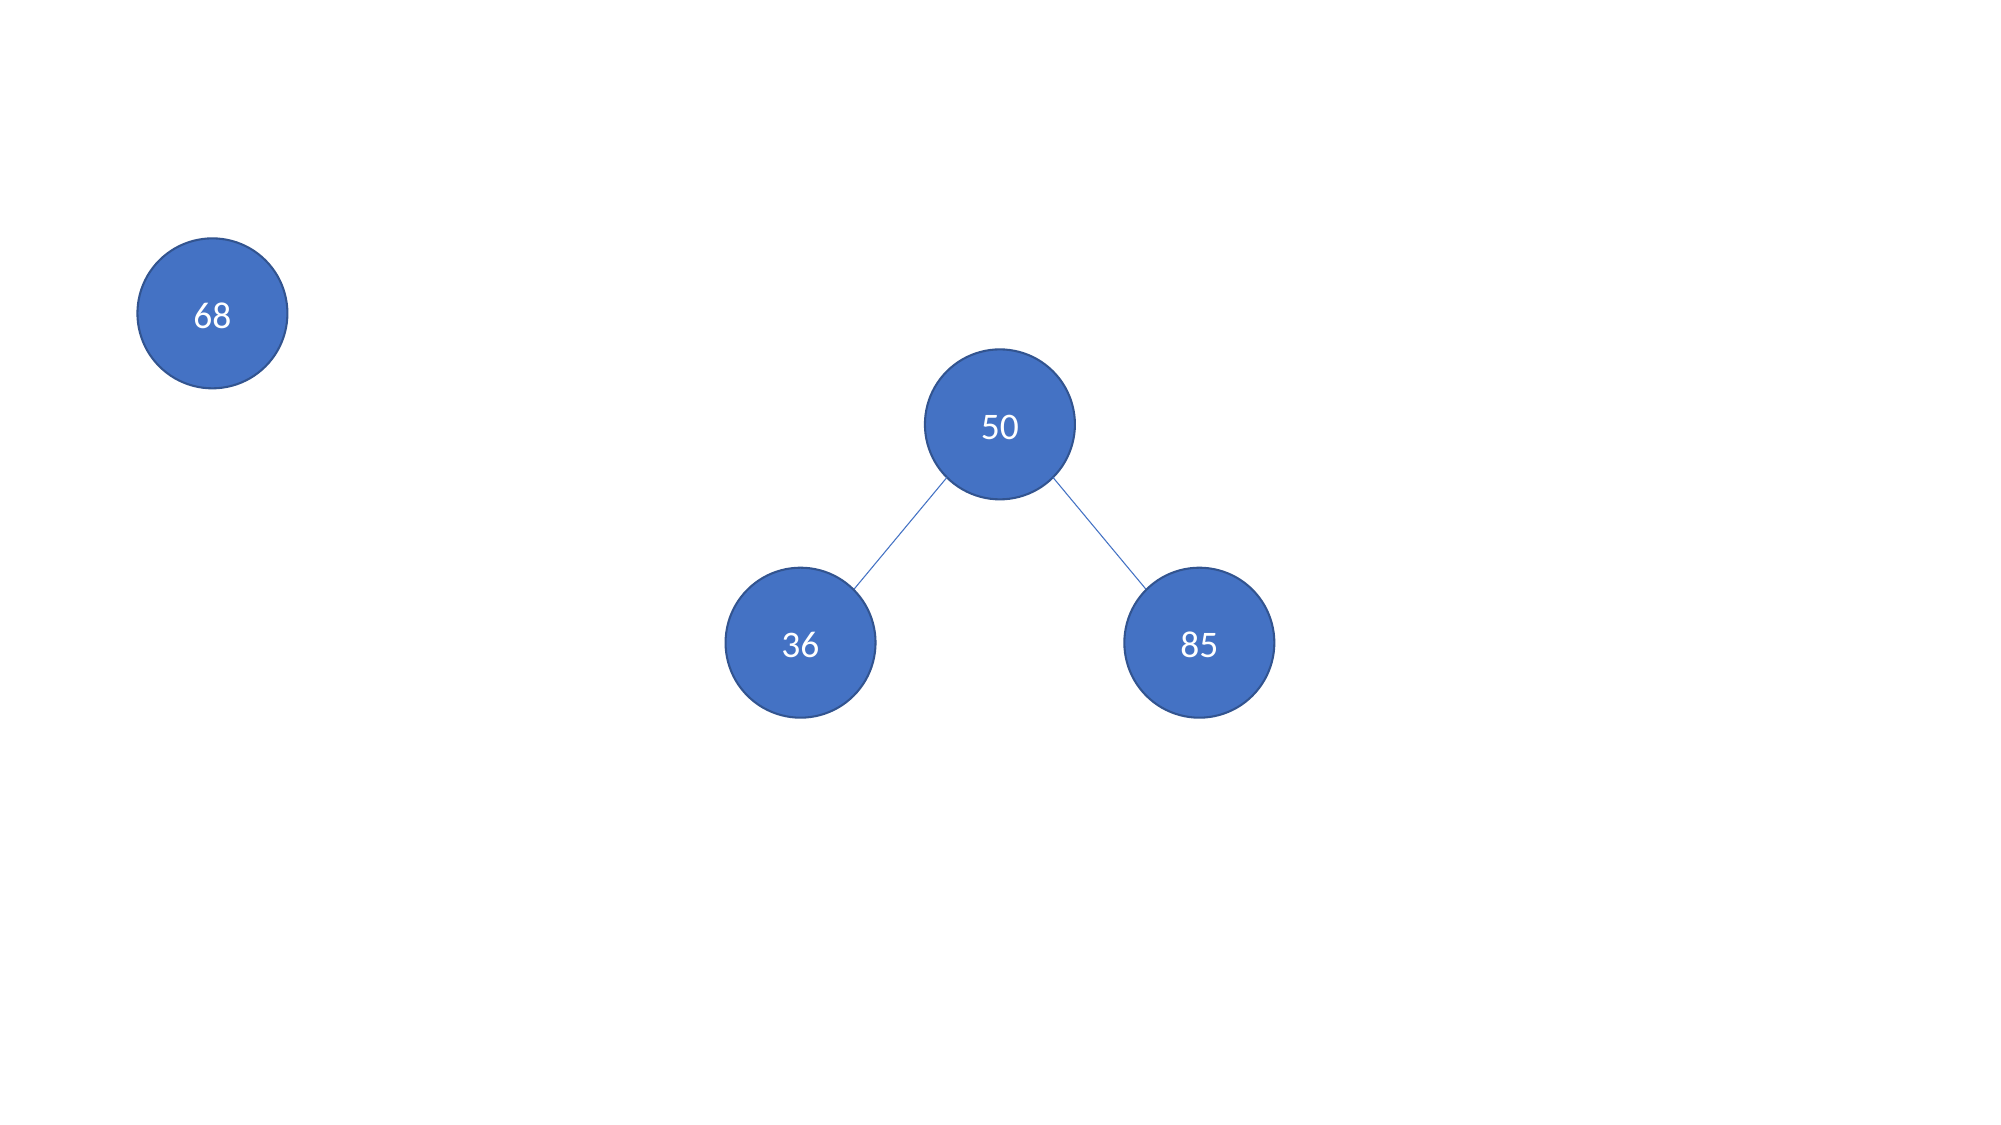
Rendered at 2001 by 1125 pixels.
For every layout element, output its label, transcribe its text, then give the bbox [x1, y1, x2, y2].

text_box 50 [923, 348, 1076, 501]
text_box 36 [724, 566, 877, 719]
text_box 68 [136, 237, 289, 390]
text_box 85 [1123, 566, 1276, 719]
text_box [853, 477, 947, 590]
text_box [1052, 477, 1147, 590]
